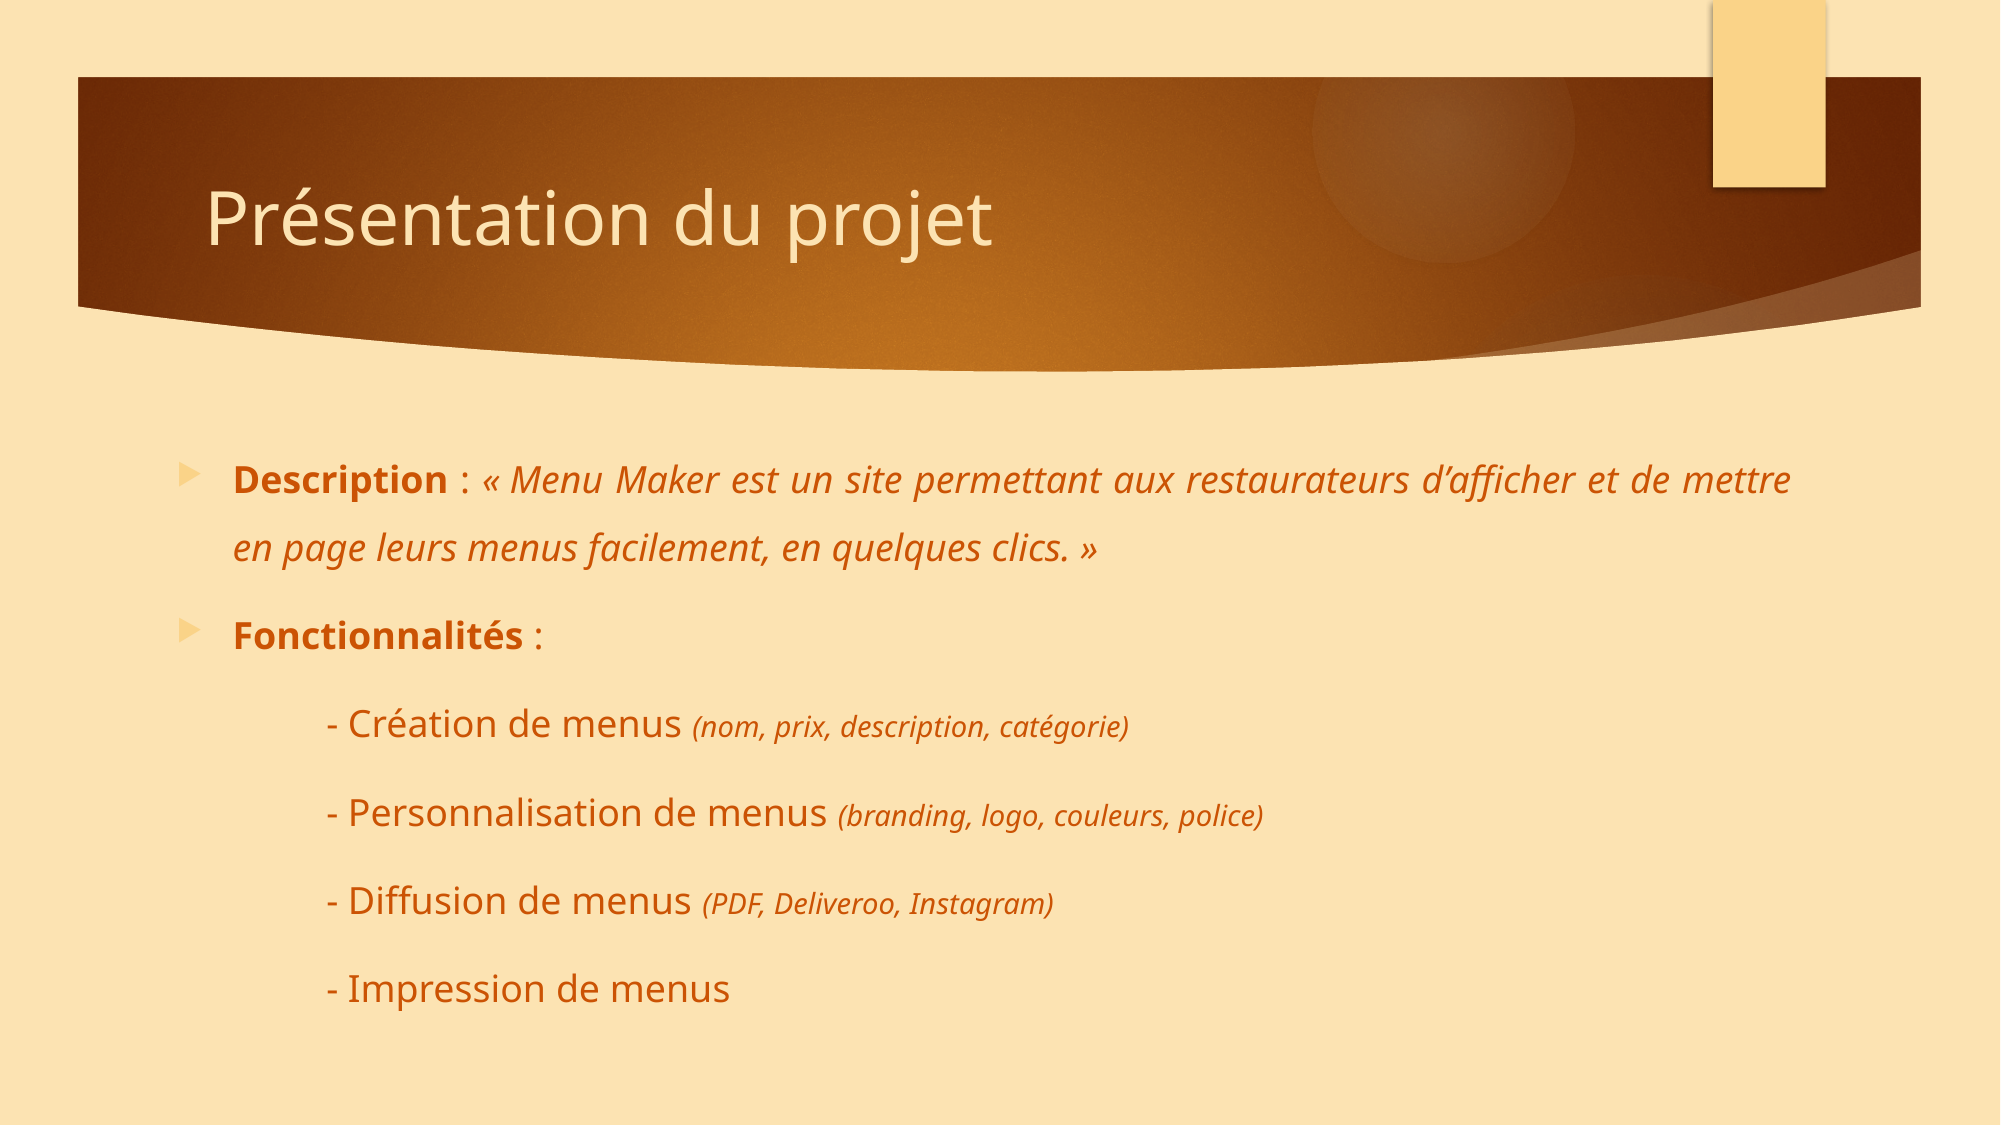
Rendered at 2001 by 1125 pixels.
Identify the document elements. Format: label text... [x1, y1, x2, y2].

list Description : « Menu Maker est un site permettant aux restaurateurs d’afficher et de mettre en page leurs menus facilement, en quelques clics. » Fonctionnalités : - Création de menus (nom, prix, description, catégorie) - Personnalisation de menus (branding, logo, couleurs, police) - Diffusion de menus (PDF, Deliveroo, Instagram) - Impression de menus [161, 425, 1809, 1093]
title Présentation du projet [189, 155, 1627, 275]
